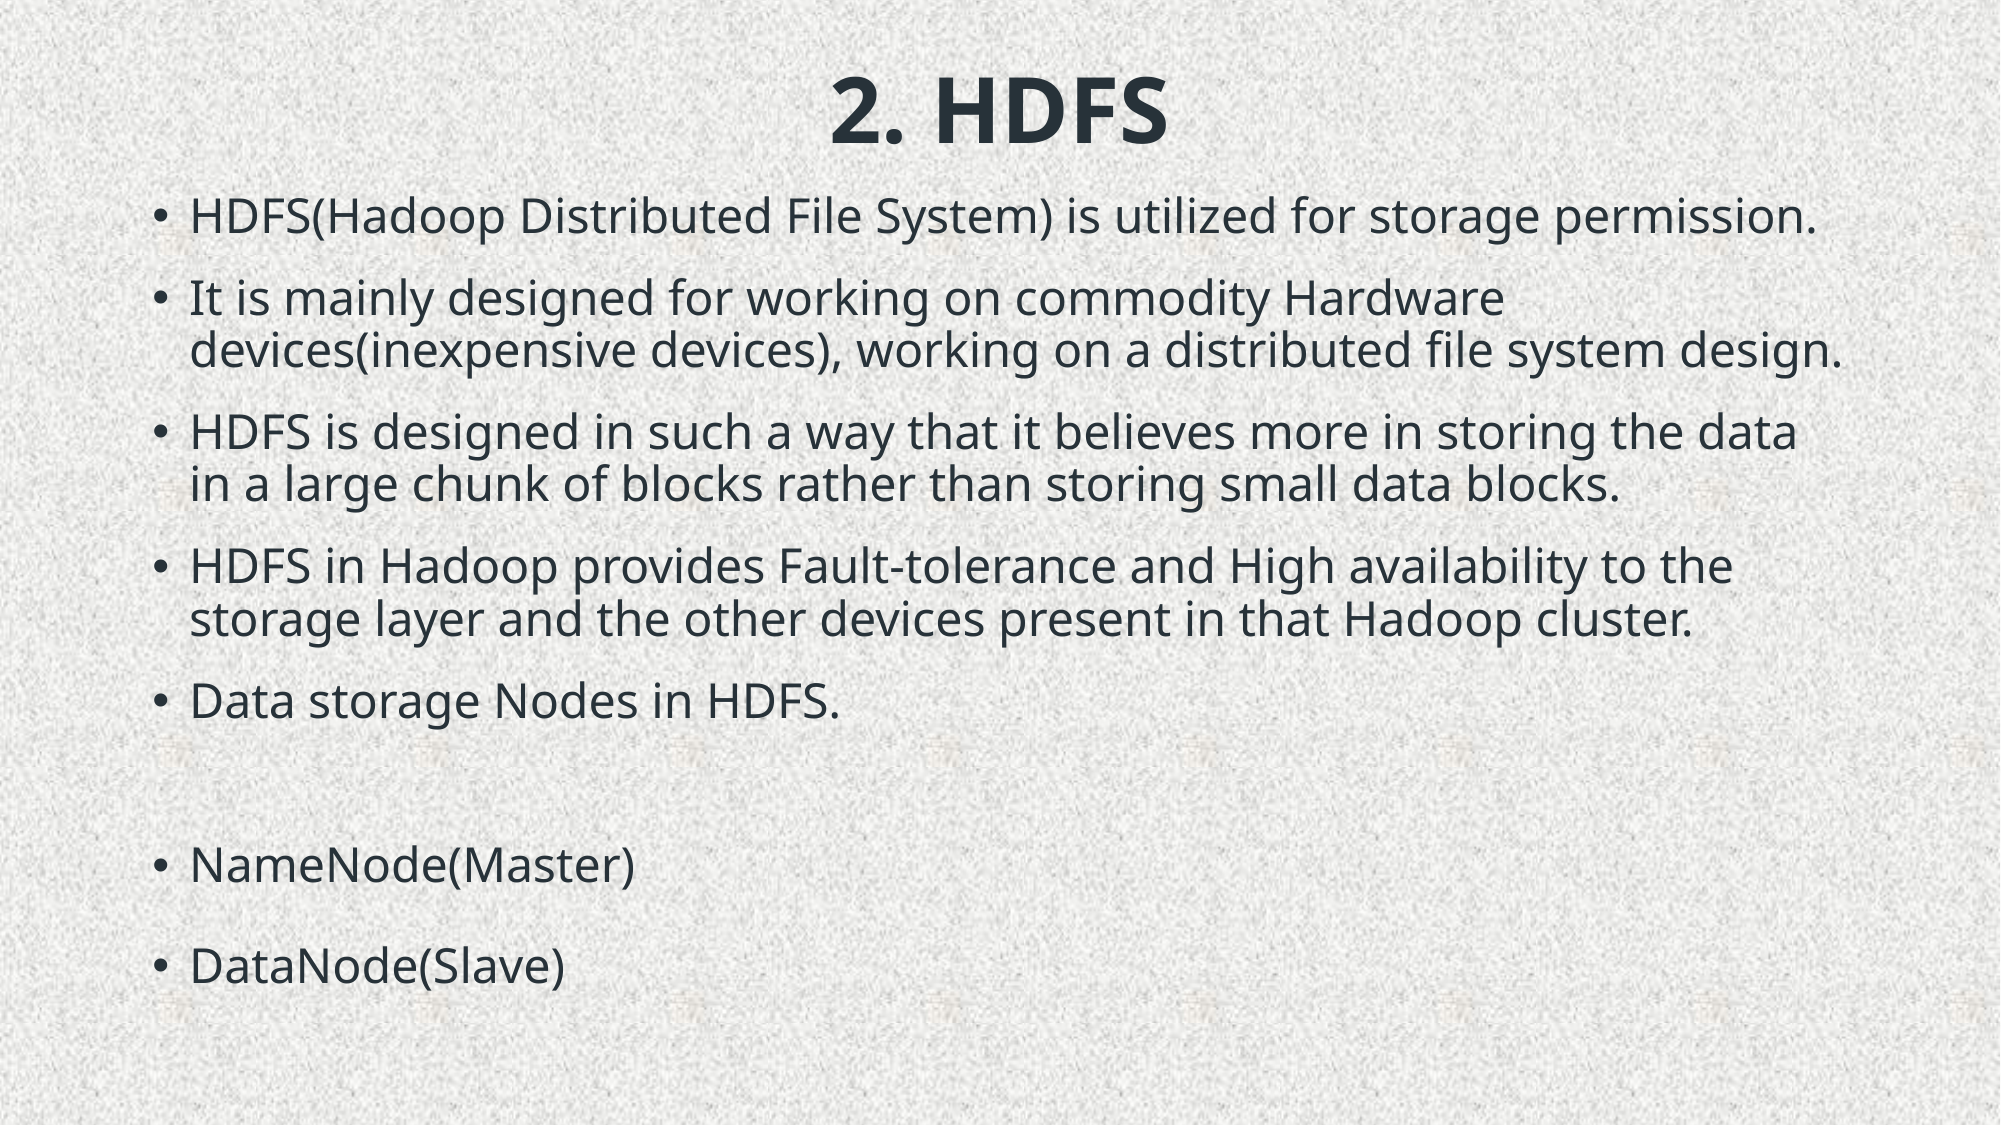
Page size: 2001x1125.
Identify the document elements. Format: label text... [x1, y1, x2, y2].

picture [0, 0, 2001, 1125]
title 2. HDFS [137, 59, 1863, 183]
list HDFS(Hadoop Distributed File System) is utilized for storage permission. It is mainly designed for working on commodity Hardware devices(inexpensive devices), working on a distributed file system design. HDFS is designed in such a way that it believes more in storing the data in a large chunk of blocks rather than storing small data blocks. HDFS in Hadoop provides Fault-tolerance and High availability to the storage layer and the other devices present in that Hadoop cluster. Data storage Nodes in HDFS. NameNode(Master) DataNode(Slave) [137, 183, 1863, 1014]
